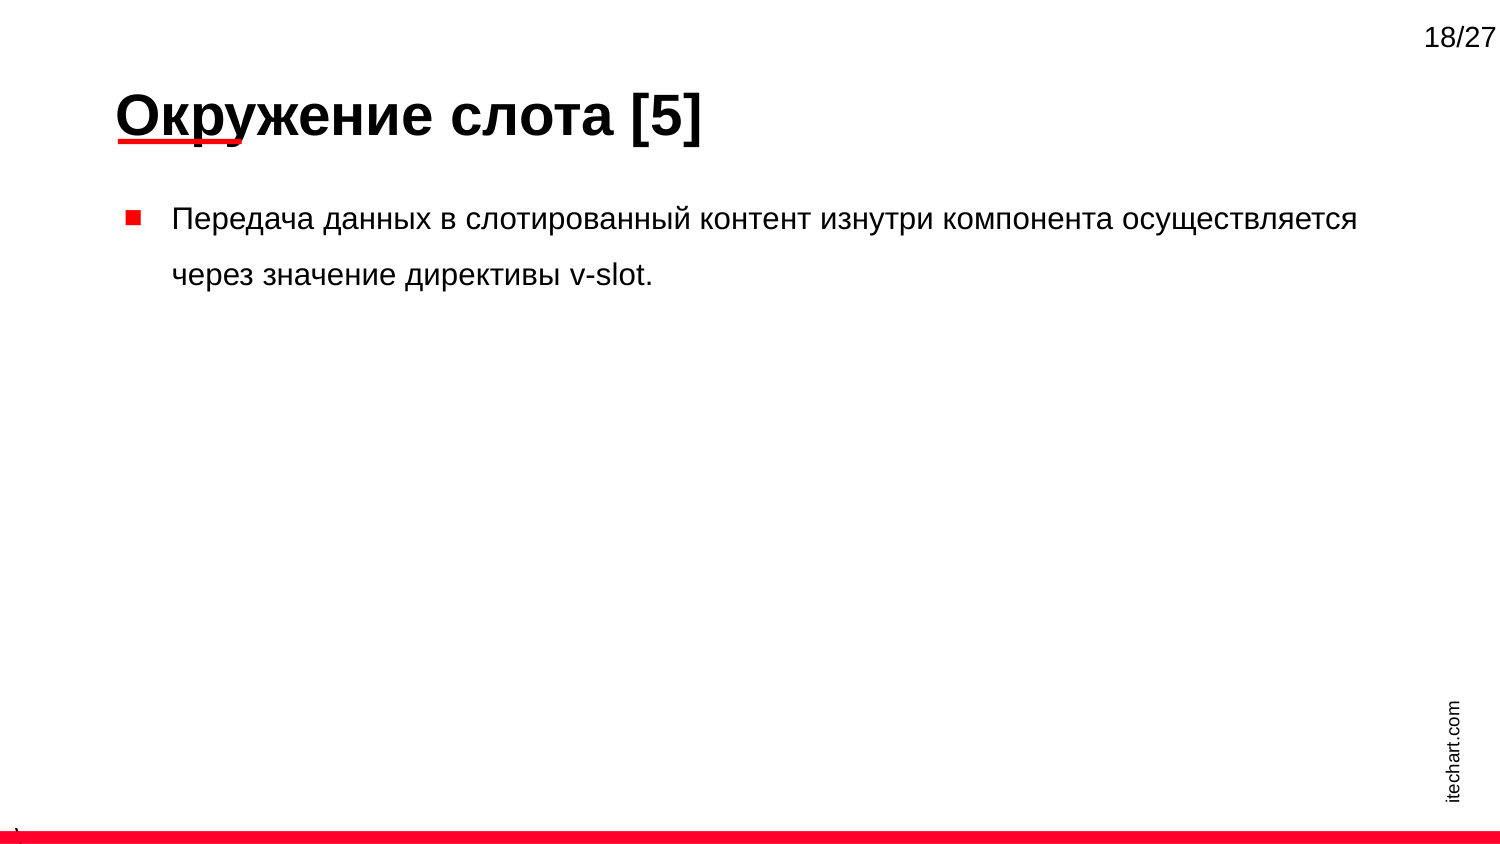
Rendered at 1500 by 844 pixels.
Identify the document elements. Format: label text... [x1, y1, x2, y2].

text_box 18/27 [1409, 10, 1500, 61]
text_box [117, 138, 242, 145]
text_box Передача данных в слотированный контент изнутри компонента осуществляется через значение директивы v-slot. [96, 179, 1369, 727]
text_box Окружение слота [5] [100, 48, 1297, 135]
text_box itechart.com [1425, 612, 1500, 819]
text_box [0, 831, 1500, 844]
